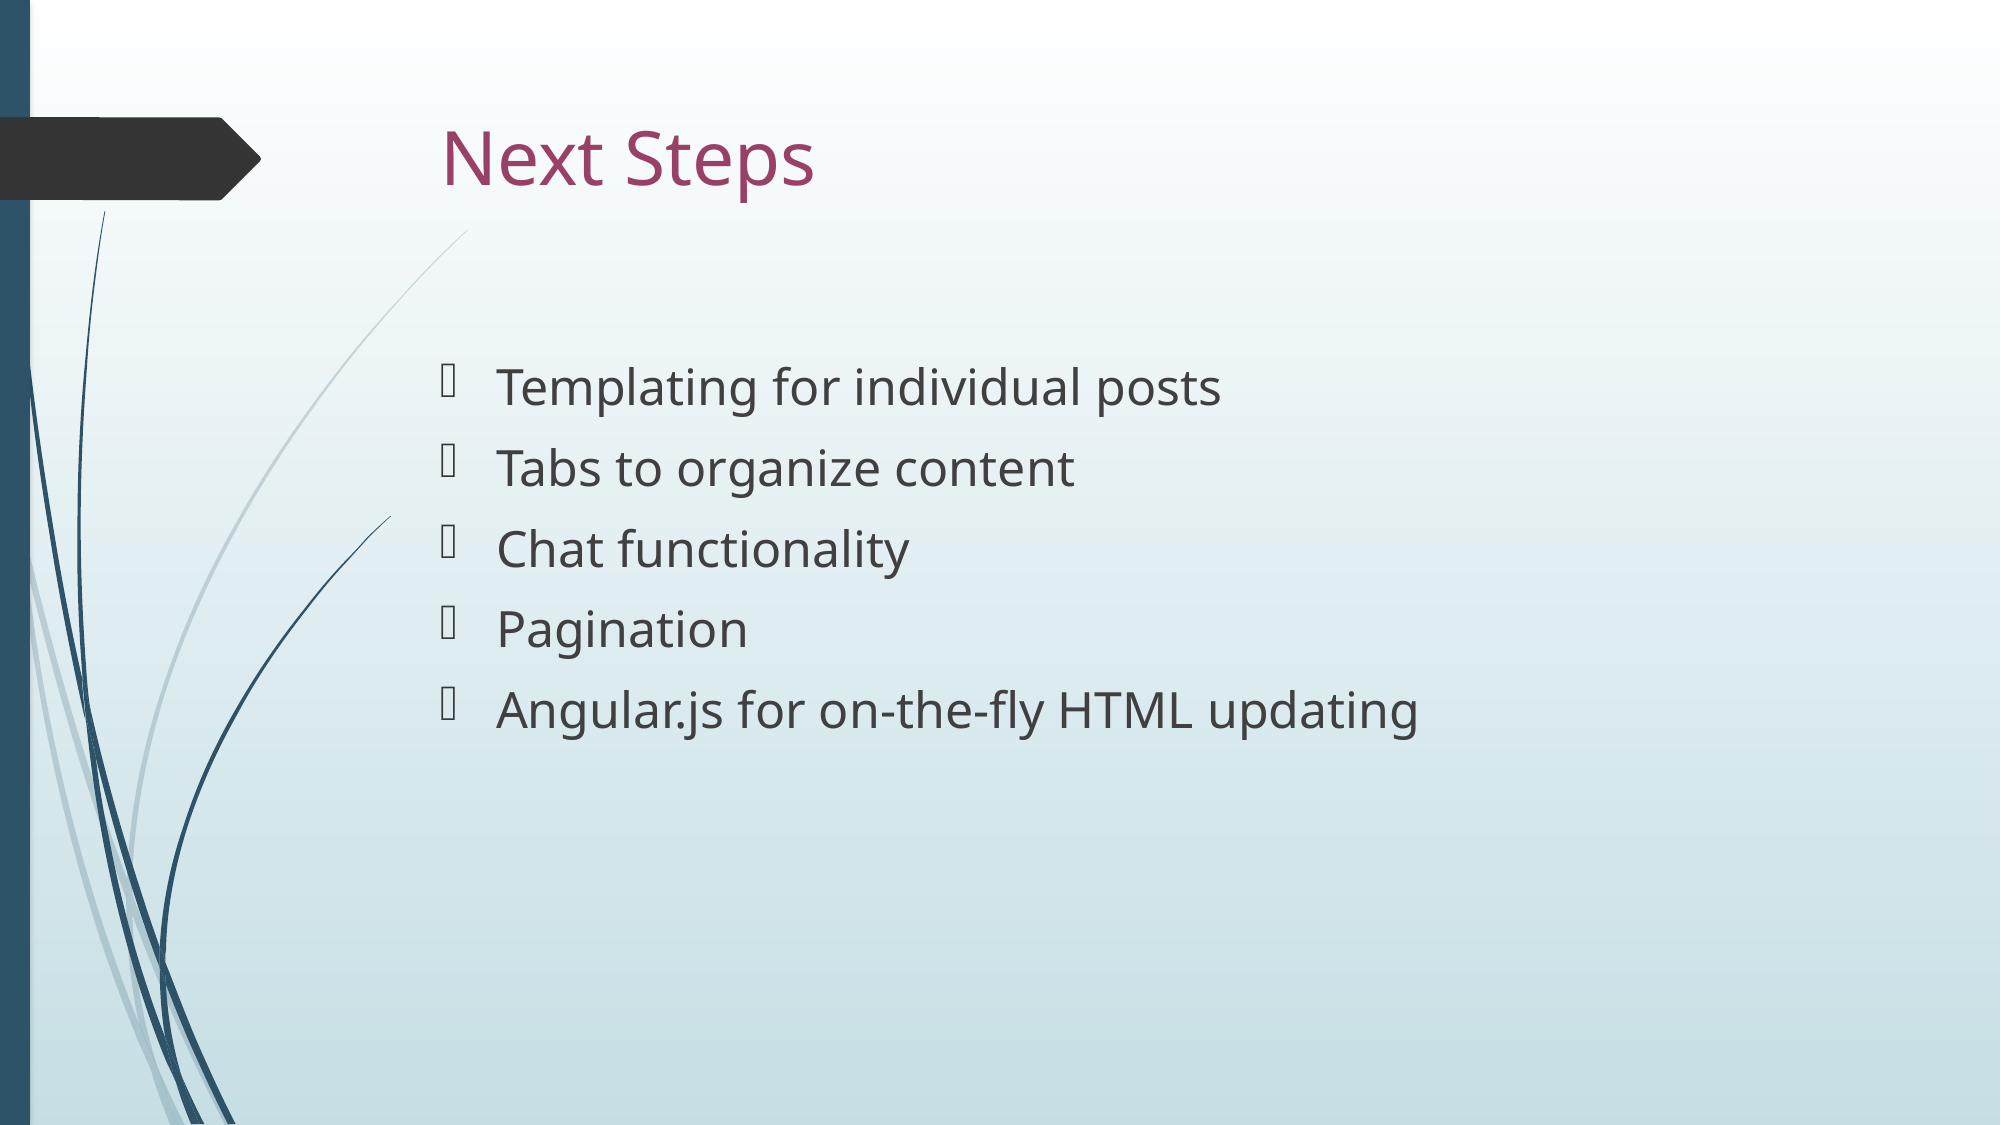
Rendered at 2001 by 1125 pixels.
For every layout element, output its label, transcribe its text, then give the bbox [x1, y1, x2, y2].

list Templating for individual posts Tabs to organize content Chat functionality Pagination Angular.js for on-the-fly HTML updating [424, 347, 1888, 968]
title Next Steps [425, 102, 1888, 313]
